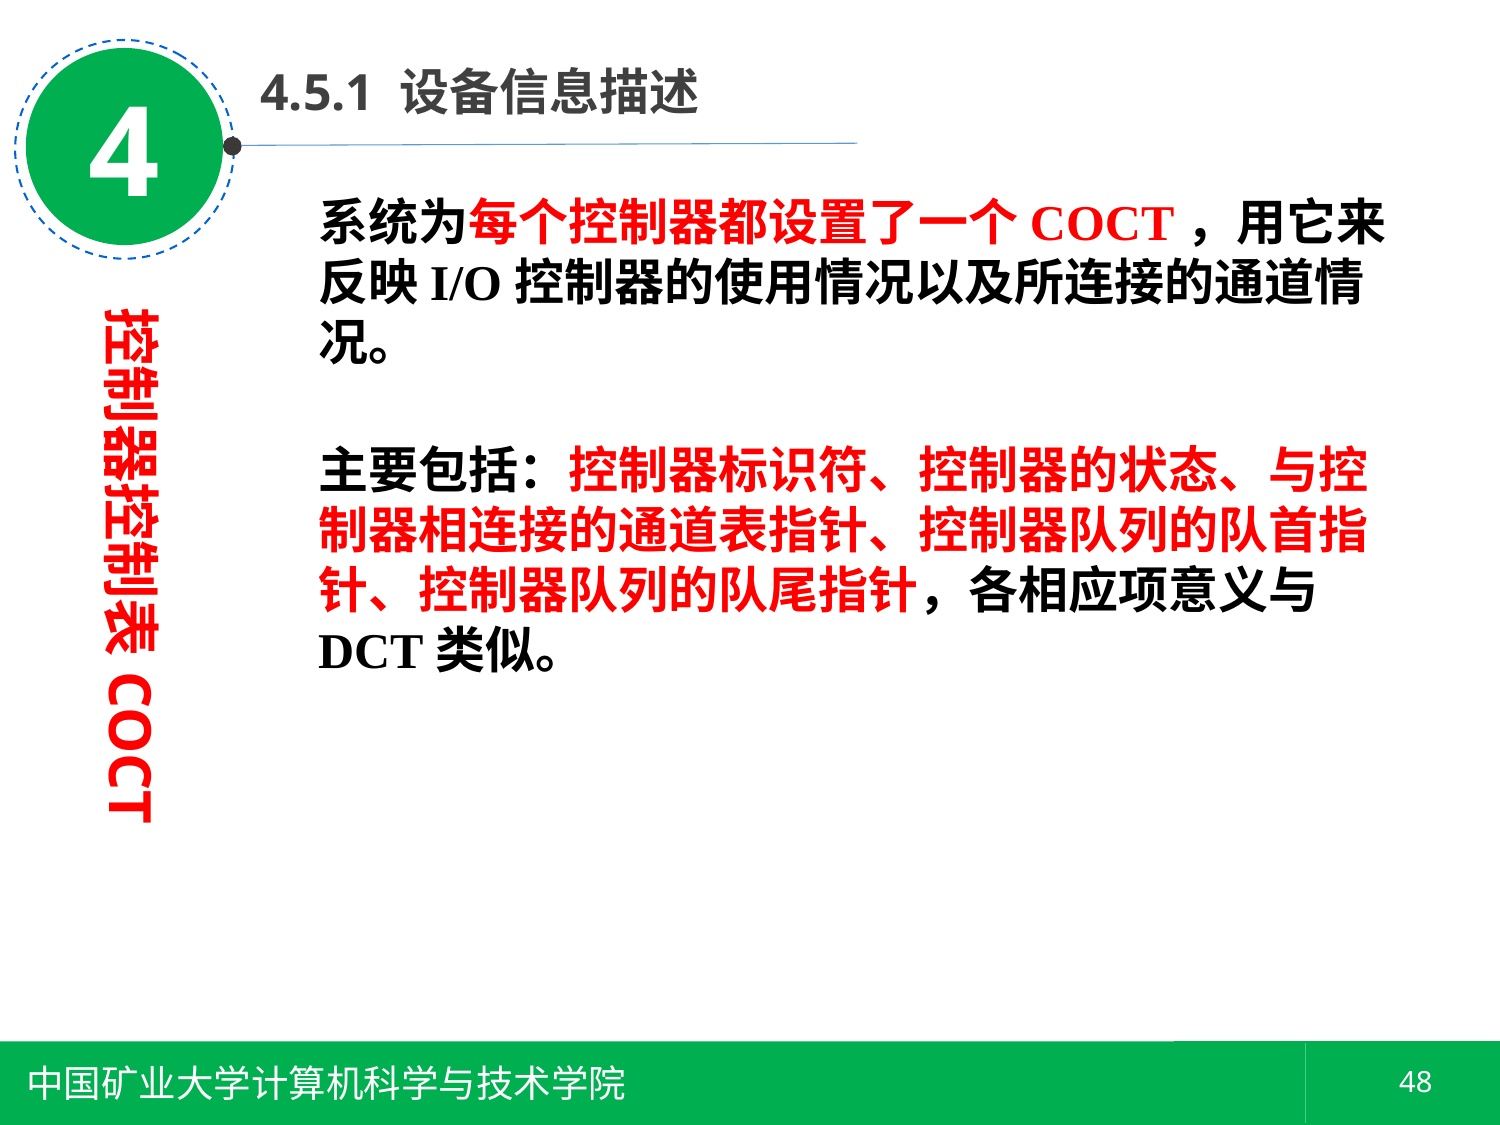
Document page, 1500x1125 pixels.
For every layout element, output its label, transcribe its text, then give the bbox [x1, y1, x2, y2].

text_box 4.5.1 设备信息描述 [219, 53, 1332, 129]
text_box 主要包括：控制器标识符、控制器的状态、与控制器相连接的通道表指针、控制器队列的队首指针、控制器队列的队尾指针，各相应项意义与DCT类似。 [303, 431, 1412, 687]
text_box 控制器控制表COCT [73, 292, 175, 987]
text_box [224, 135, 243, 157]
text_box 4 [24, 46, 225, 247]
text_box 系统为每个控制器都设置了一个COCT，用它来反映I/O控制器的使用情况以及所连接的通道情况。 [303, 182, 1412, 379]
text_box [14, 38, 235, 260]
